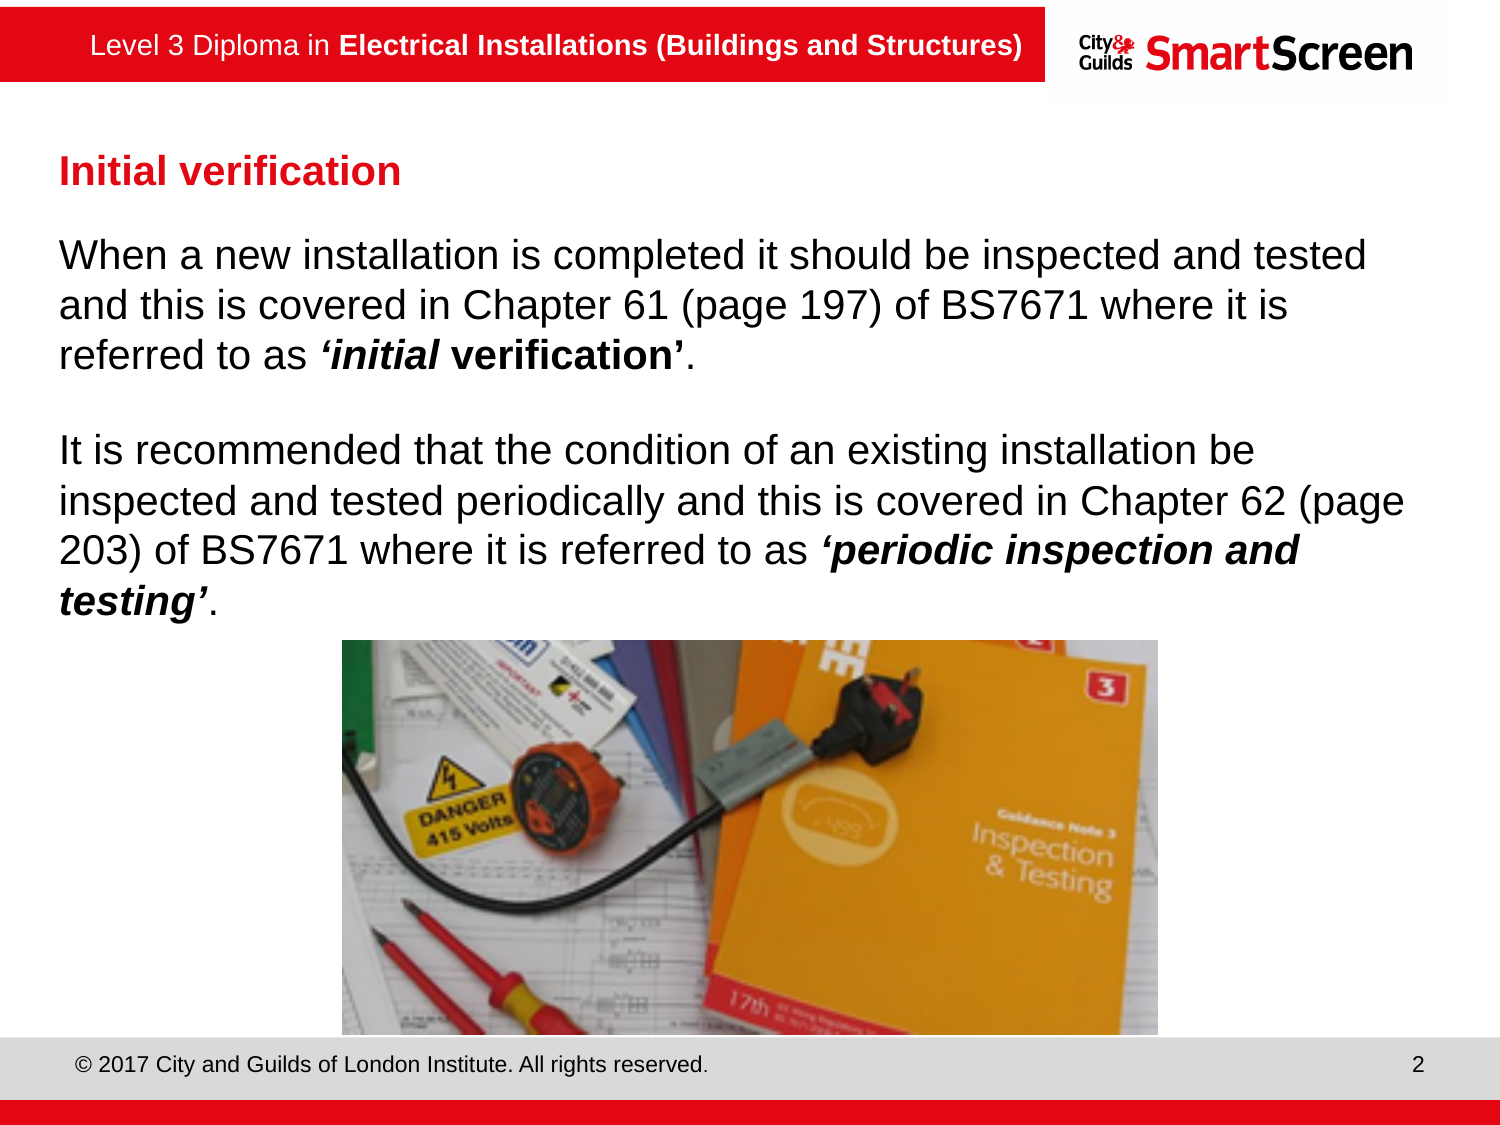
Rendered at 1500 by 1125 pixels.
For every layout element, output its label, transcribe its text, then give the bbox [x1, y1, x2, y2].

picture [1045, 0, 1446, 106]
title Initial verification [0, 137, 1500, 201]
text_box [342, 639, 1158, 1036]
list When a new installation is completed it should be inspected and tested and this is covered in Chapter 61 (page 197) of BS7671 where it is referred to as ‘initial verification’. It is recommended that the condition of an existing installation be inspected and tested periodically and this is covered in Chapter 62 (page 203) of BS7671 where it is referred to as ‘periodic inspection and testing’. [0, 219, 1500, 1035]
